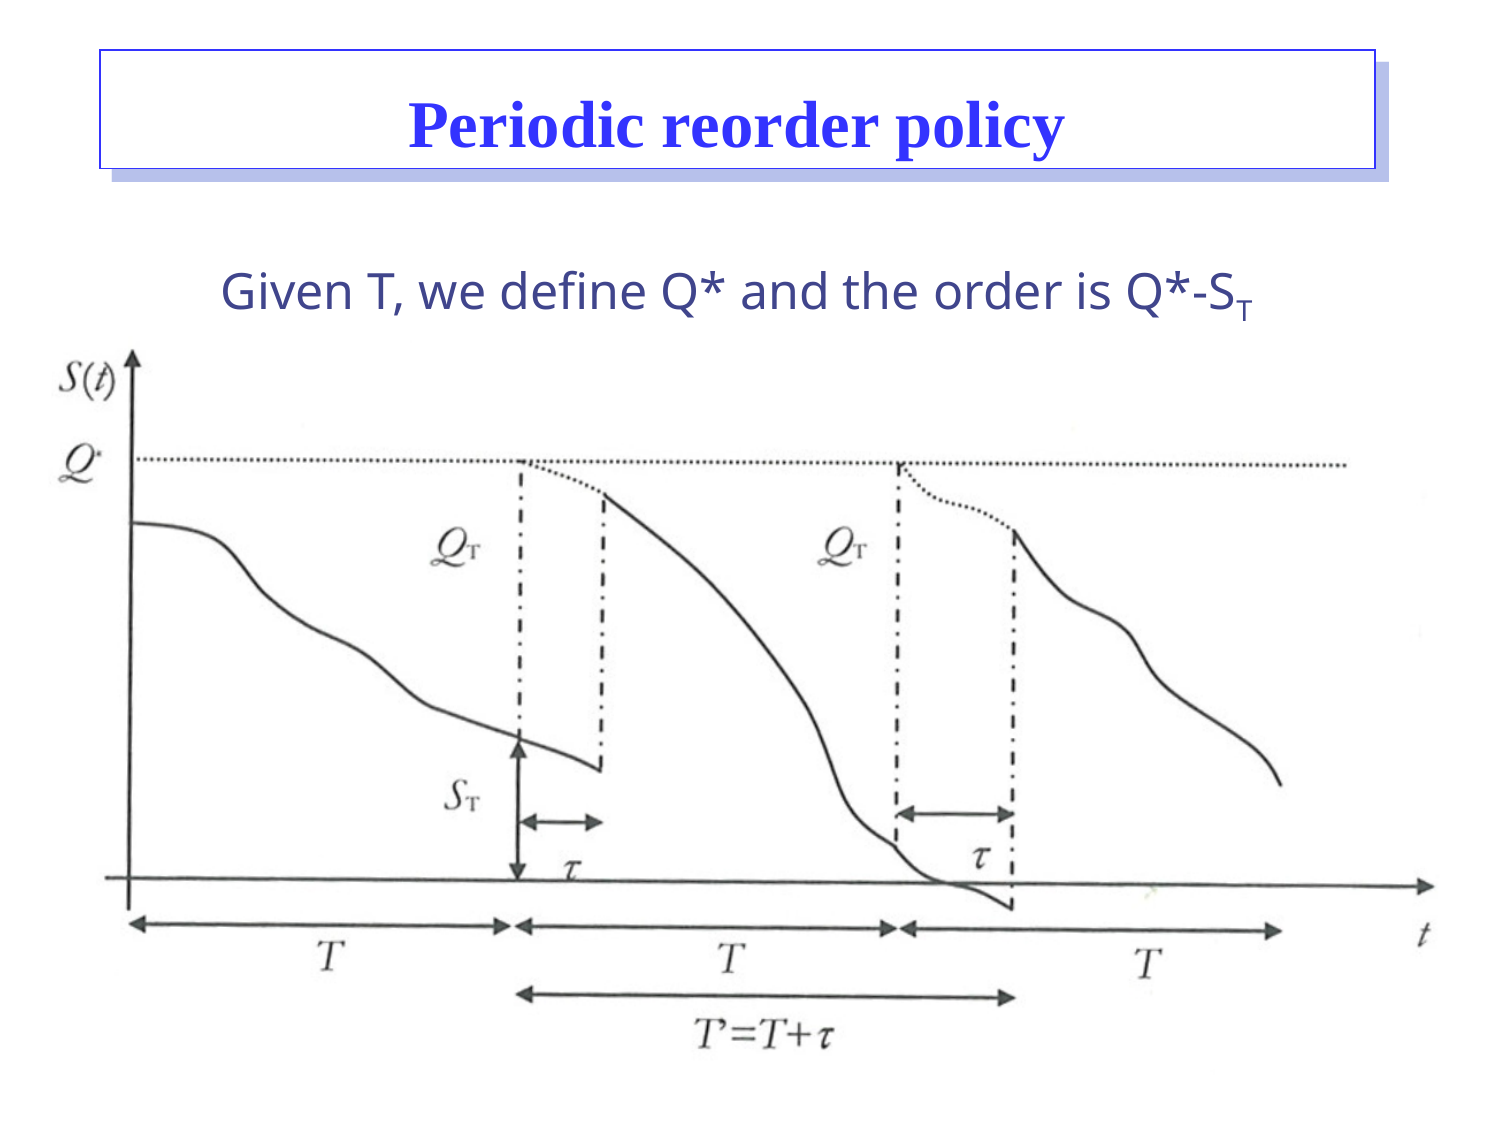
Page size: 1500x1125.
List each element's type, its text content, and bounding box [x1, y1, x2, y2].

text_box Given T, we define Q* and the order is Q*-ST [206, 251, 1268, 335]
title Periodic reorder policy [99, 49, 1376, 169]
picture [29, 329, 1464, 1087]
